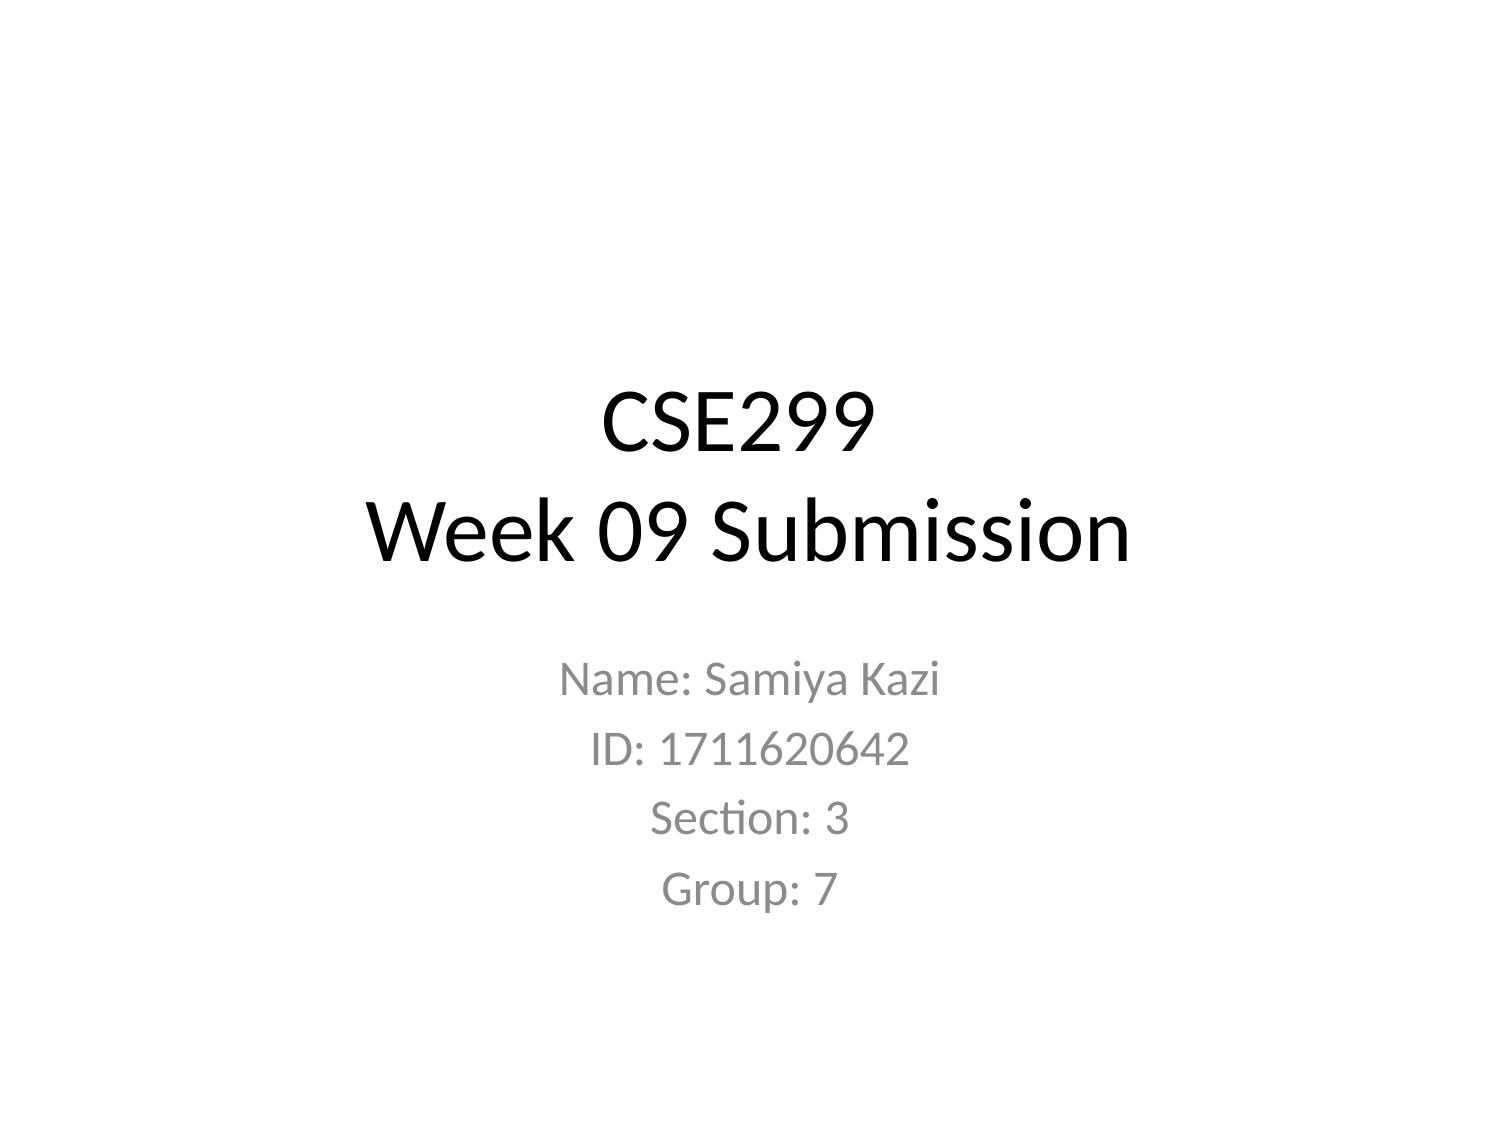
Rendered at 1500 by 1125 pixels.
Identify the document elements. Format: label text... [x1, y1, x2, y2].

title CSE299 Week 09 Submission [112, 349, 1388, 591]
subtitle Name: Samiya Kazi ID: 1711620642 Section: 3 Group: 7 [225, 637, 1275, 925]
